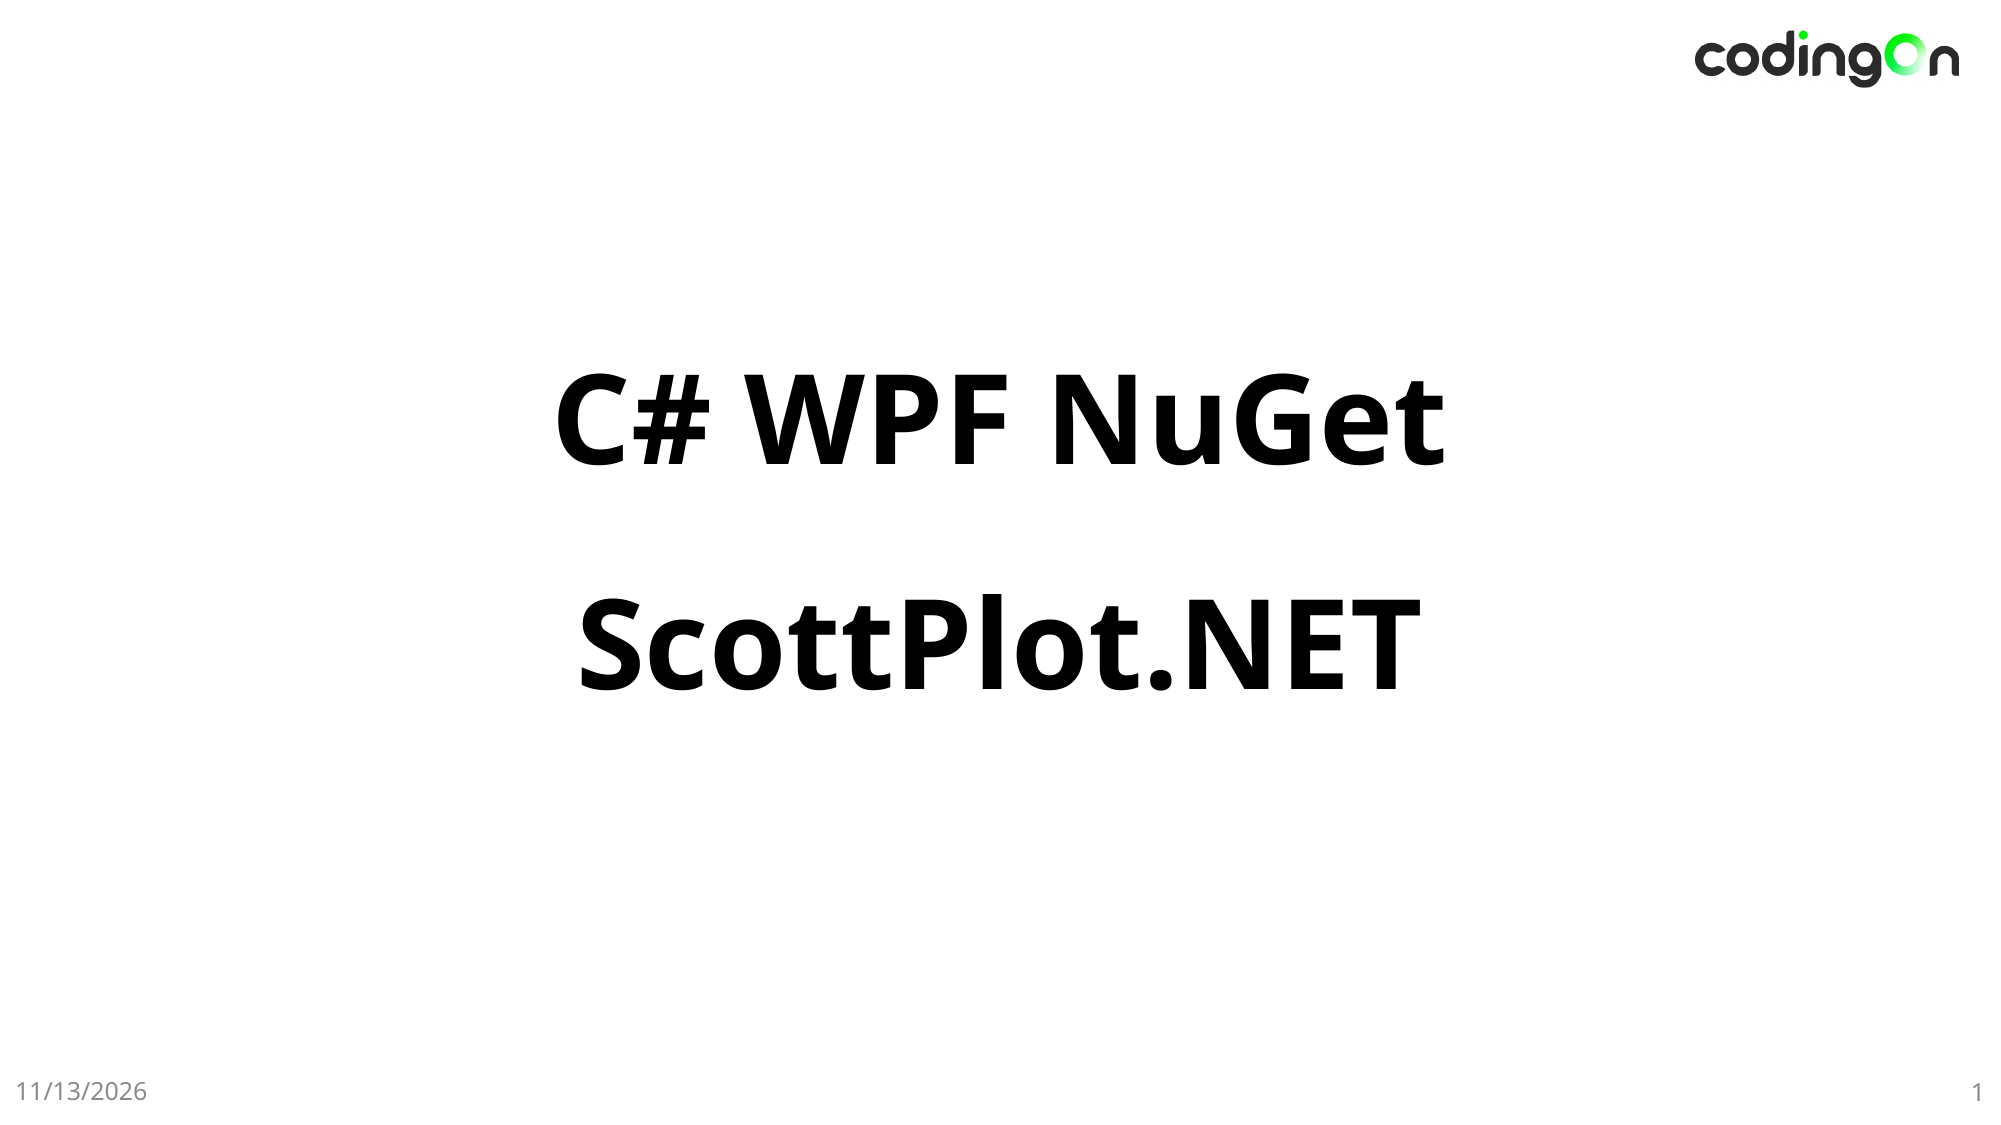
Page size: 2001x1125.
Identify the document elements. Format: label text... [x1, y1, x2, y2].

slide_number 1 [1550, 1063, 2000, 1124]
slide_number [0, 1062, 450, 1123]
picture [1695, 30, 1959, 88]
title C# WPF NuGet ScottPlot.NET [502, 562, 1498, 723]
